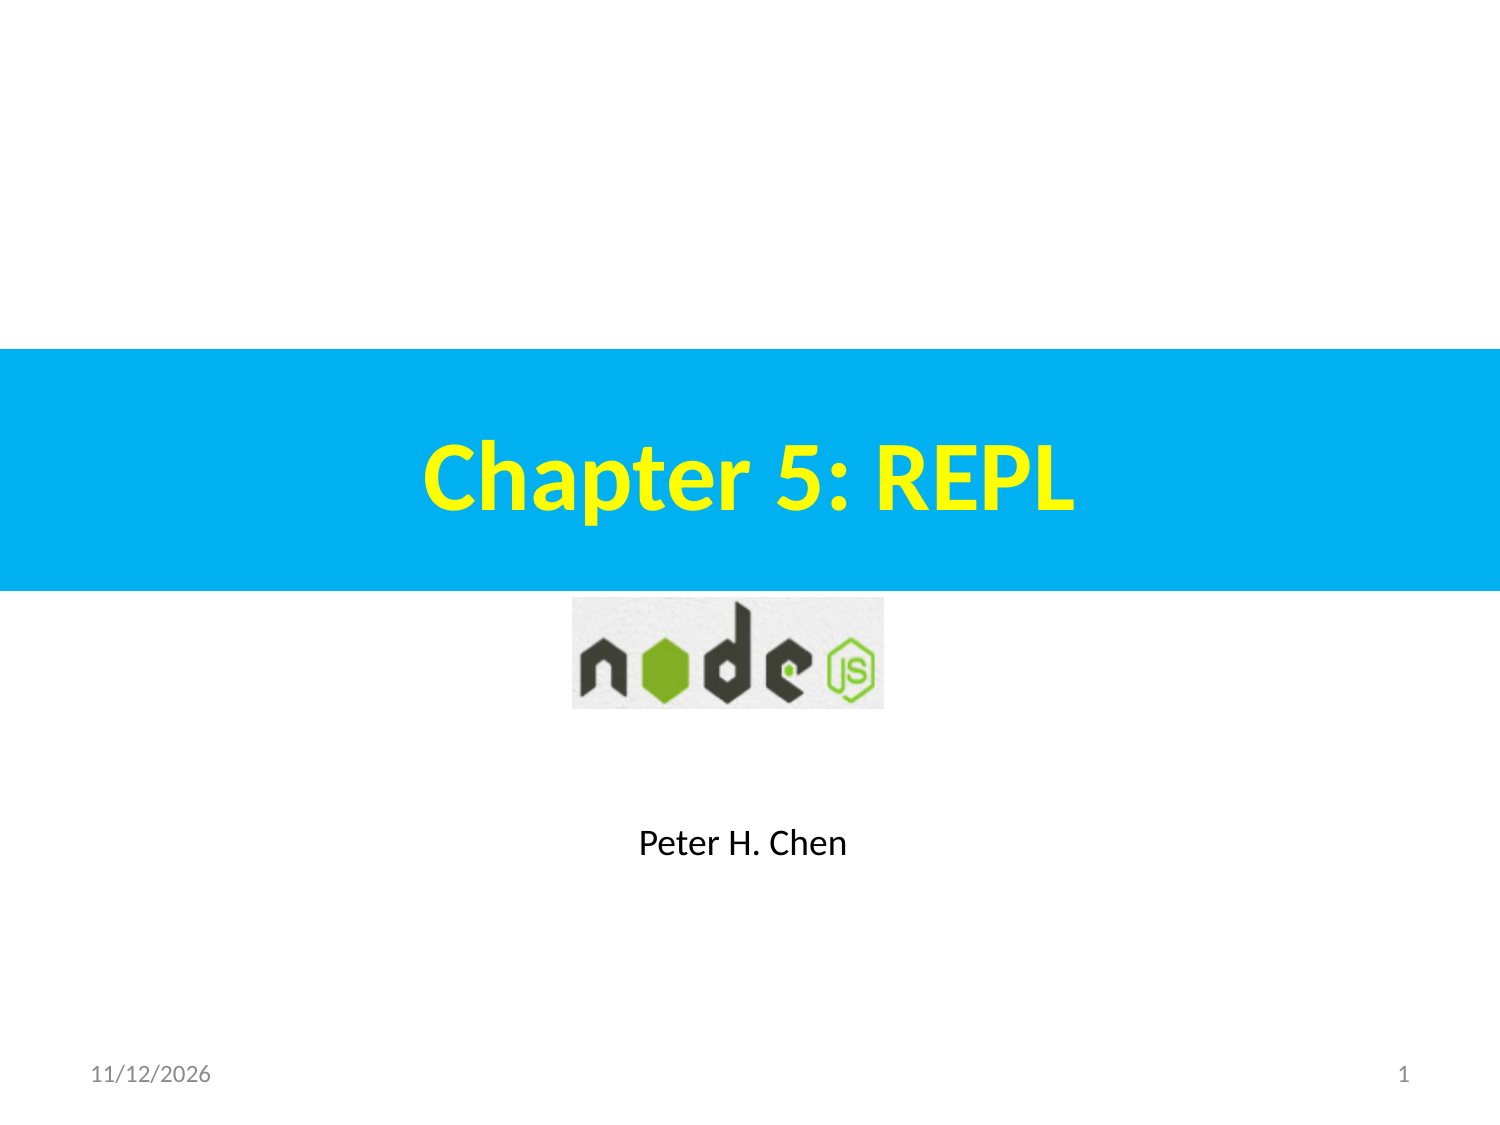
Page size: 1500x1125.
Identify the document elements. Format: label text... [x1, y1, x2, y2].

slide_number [75, 1042, 425, 1103]
slide_number 1 [1074, 1042, 1425, 1103]
title Chapter 5: REPL [0, 349, 1500, 591]
subtitle Peter H. Chen [218, 810, 1269, 925]
picture [572, 597, 884, 710]
